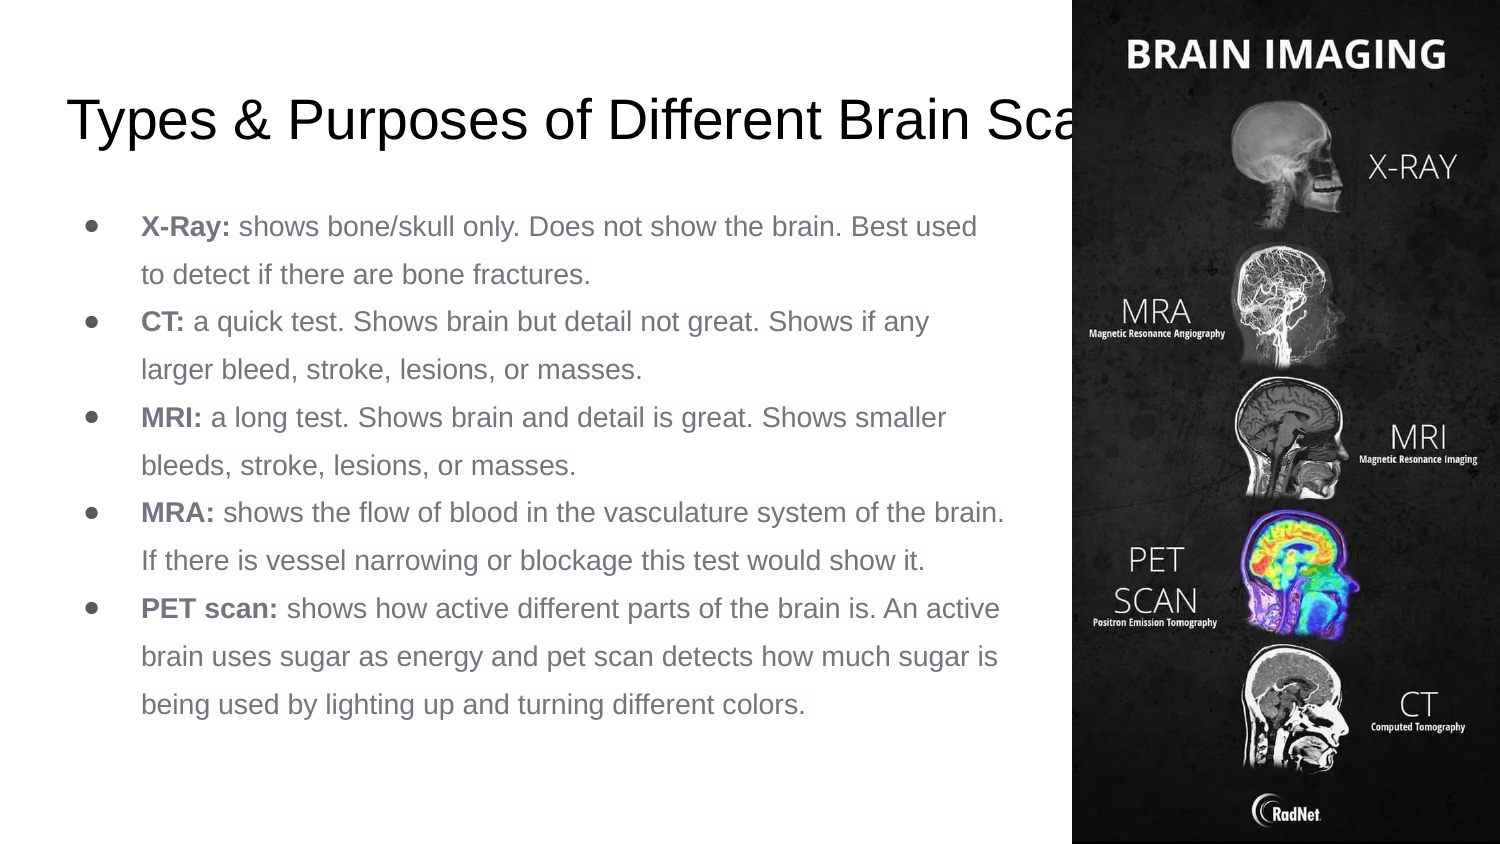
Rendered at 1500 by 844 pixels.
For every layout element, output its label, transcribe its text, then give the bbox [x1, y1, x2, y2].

list X-Ray: shows bone/skull only. Does not show the brain. Best used to detect if there are bone fractures. CT: a quick test. Shows brain but detail not great. Shows if any larger bleed, stroke, lesions, or masses. MRI: a long test. Shows brain and detail is great. Shows smaller bleeds, stroke, lesions, or masses. MRA: shows the flow of blood in the vasculature system of the brain. If there is vessel narrowing or blockage this test would show it. PET scan: shows how active different parts of the brain is. An active brain uses sugar as energy and pet scan detects how much sugar is being used by lighting up and turning different colors. [51, 179, 1025, 740]
picture [1072, 0, 1500, 844]
title Types & Purposes of Different Brain Scans [51, 72, 1067, 167]
